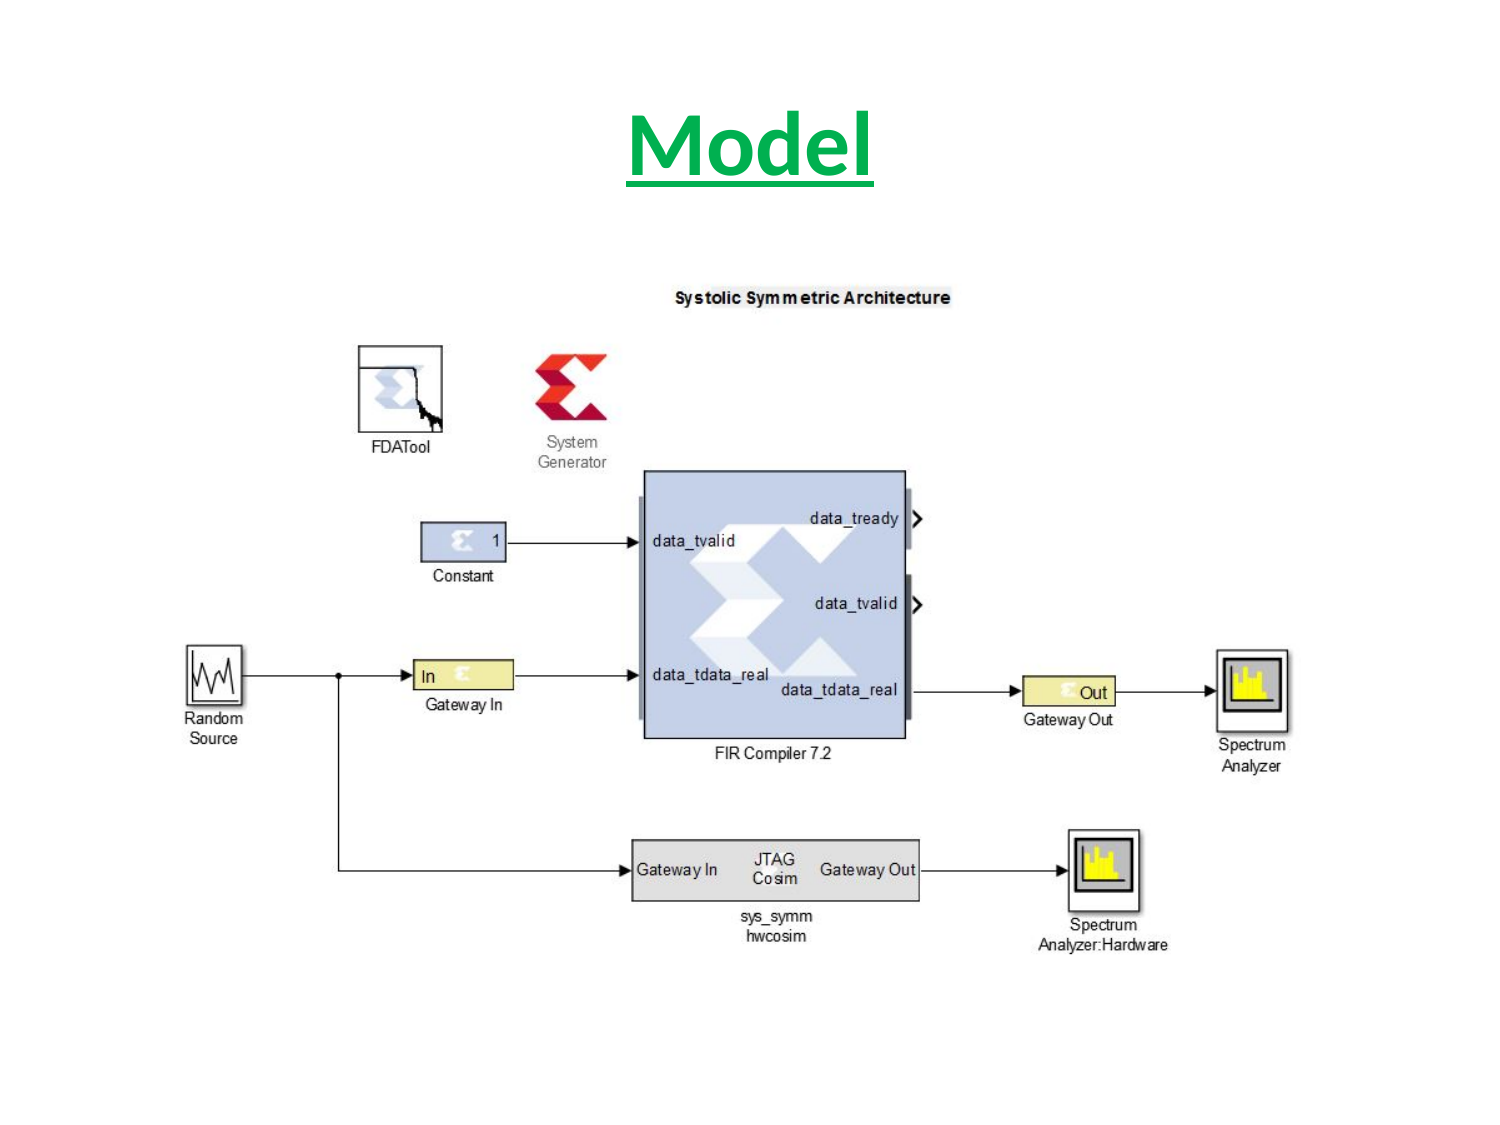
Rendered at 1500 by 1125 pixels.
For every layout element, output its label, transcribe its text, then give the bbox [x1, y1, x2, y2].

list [162, 224, 1322, 968]
title Model [75, 45, 1425, 233]
